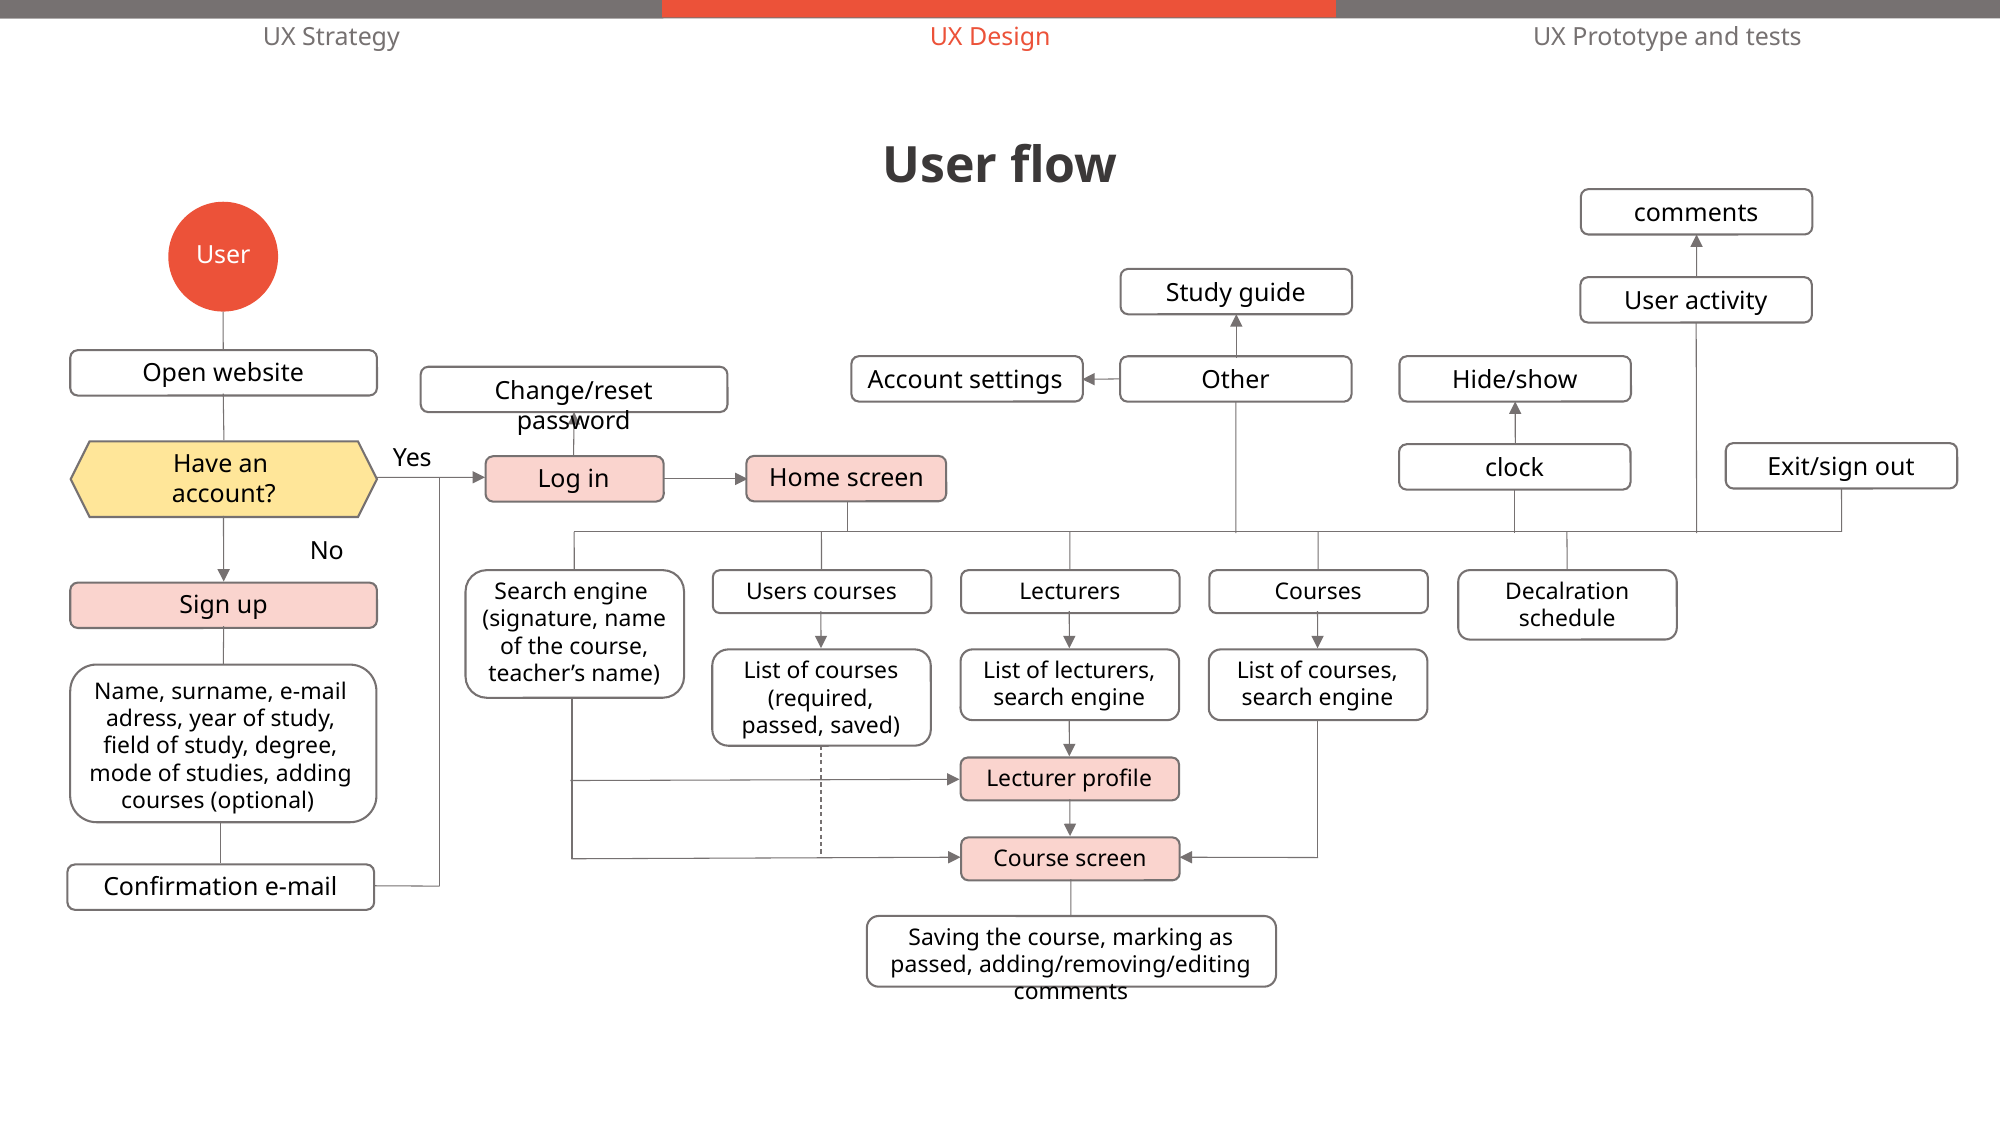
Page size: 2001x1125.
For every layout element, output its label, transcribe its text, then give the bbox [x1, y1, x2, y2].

text_box Open website [69, 348, 377, 394]
text_box Hide/show [1399, 356, 1631, 402]
text_box Other [1119, 356, 1352, 402]
text_box Saving the course, marking as passed, adding/removing/editing comments [866, 914, 1276, 1012]
text_box Have an account? [95, 440, 353, 515]
text_box Log in [485, 454, 663, 500]
text_box [1212, 718, 1424, 722]
text_box Name, surname, e-mail adress, year of study, field of study, degree, mode of studies, adding courses (optional) [67, 668, 375, 821]
text_box List of courses (required, passed, saved) [711, 648, 931, 746]
text_box Yes [364, 434, 461, 480]
text_box User flow [867, 125, 1133, 201]
text_box UX Design [915, 13, 1066, 59]
text_box Study guide [1120, 269, 1352, 314]
text_box Home screen [747, 454, 946, 500]
text_box List of lecturers, search engine [960, 648, 1179, 718]
text_box clock [1398, 444, 1631, 490]
text_box User activity [1579, 277, 1812, 323]
text_box Sign up [69, 581, 378, 627]
text_box [964, 718, 1176, 722]
text_box [81, 663, 365, 668]
text_box List of courses, search engine [1208, 648, 1427, 718]
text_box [69, 201, 377, 312]
text_box [0, 0, 664, 19]
text_box Search engine (signature, name of the course, teacher’s name) [465, 568, 684, 694]
text_box [1335, 0, 2000, 18]
text_box Exit/sign out [1725, 443, 1957, 489]
text_box Course screen [960, 836, 1180, 879]
text_box Users courses [712, 568, 931, 612]
text_box Decalration schedule [1457, 568, 1677, 639]
text_box comments [1580, 189, 1813, 235]
text_box UX Prototype and tests [1518, 13, 1818, 59]
text_box [473, 694, 677, 699]
text_box No [251, 527, 403, 573]
text_box [224, 440, 378, 519]
text_box Account settings [849, 356, 1082, 402]
text_box Courses [1208, 568, 1428, 612]
text_box Change/reset password [420, 366, 728, 442]
text_box [661, 0, 1335, 18]
text_box UX Strategy [248, 13, 415, 59]
text_box Lecturer profile [960, 756, 1179, 799]
text_box [69, 440, 222, 519]
text_box Lecturers [960, 568, 1180, 612]
text_box Confirmation e-mail [67, 863, 375, 909]
